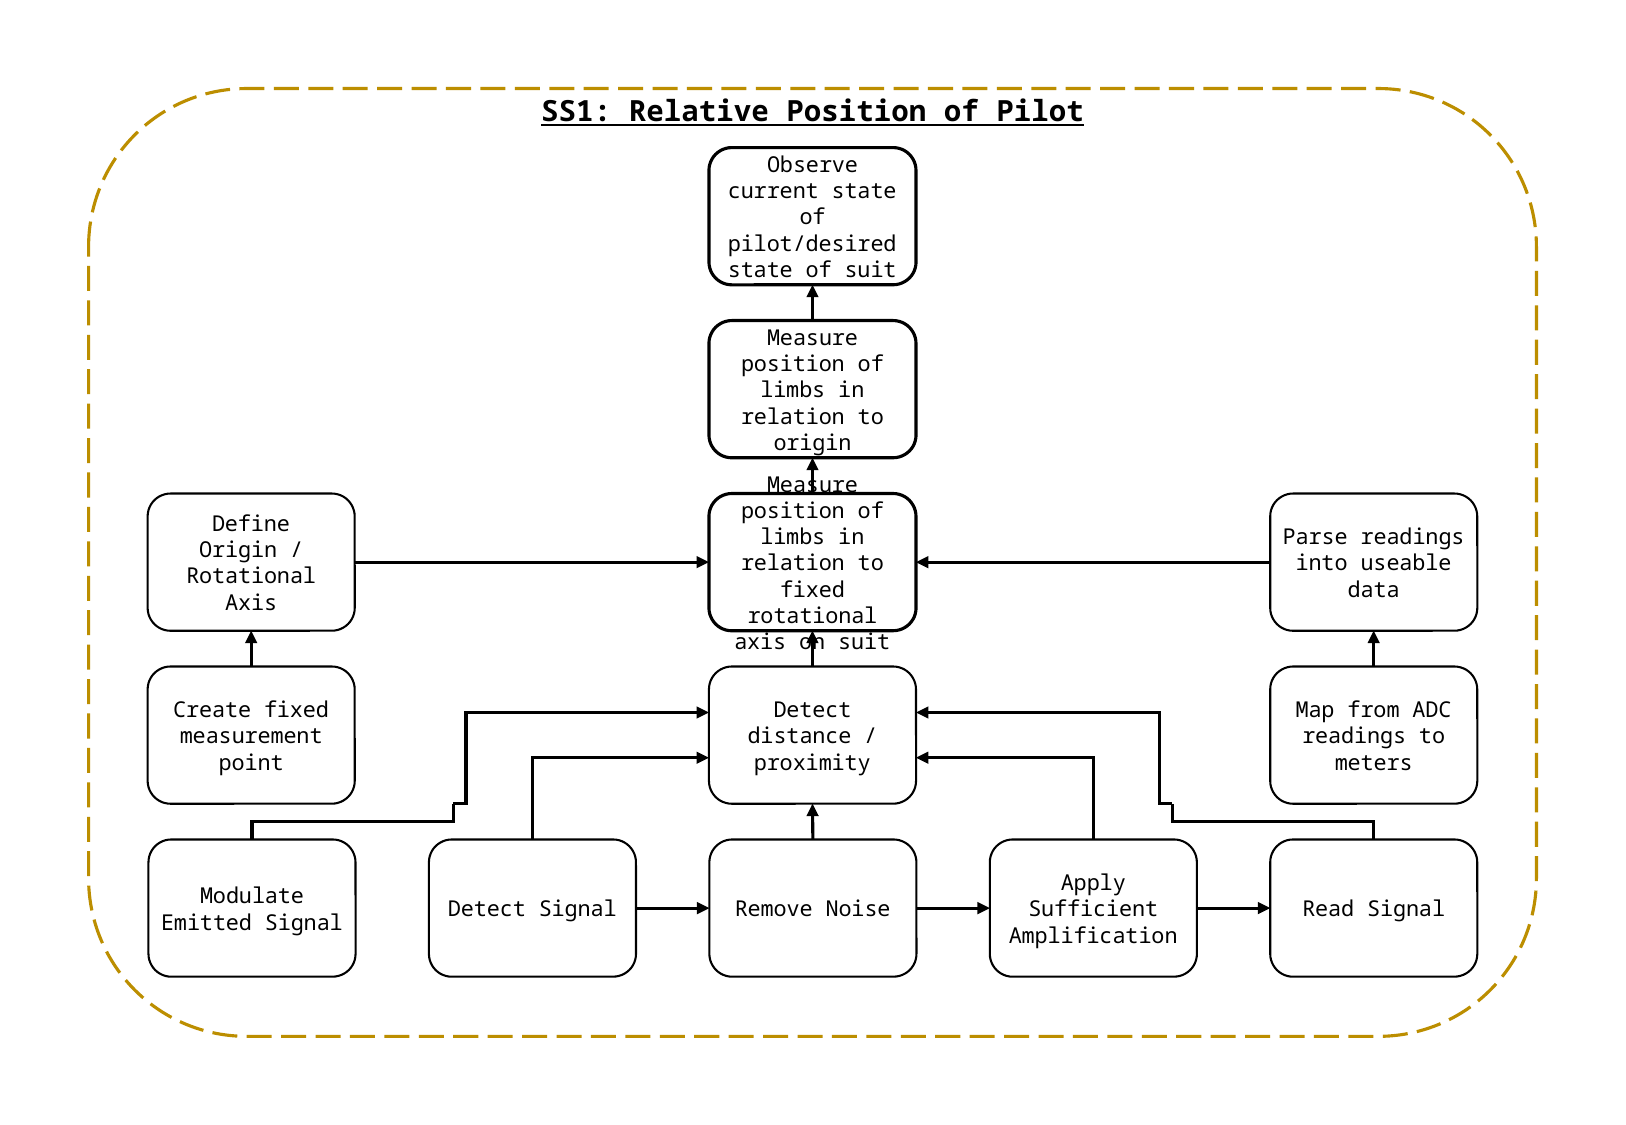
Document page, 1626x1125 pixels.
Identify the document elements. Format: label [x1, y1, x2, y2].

text_box [88, 88, 1537, 1037]
